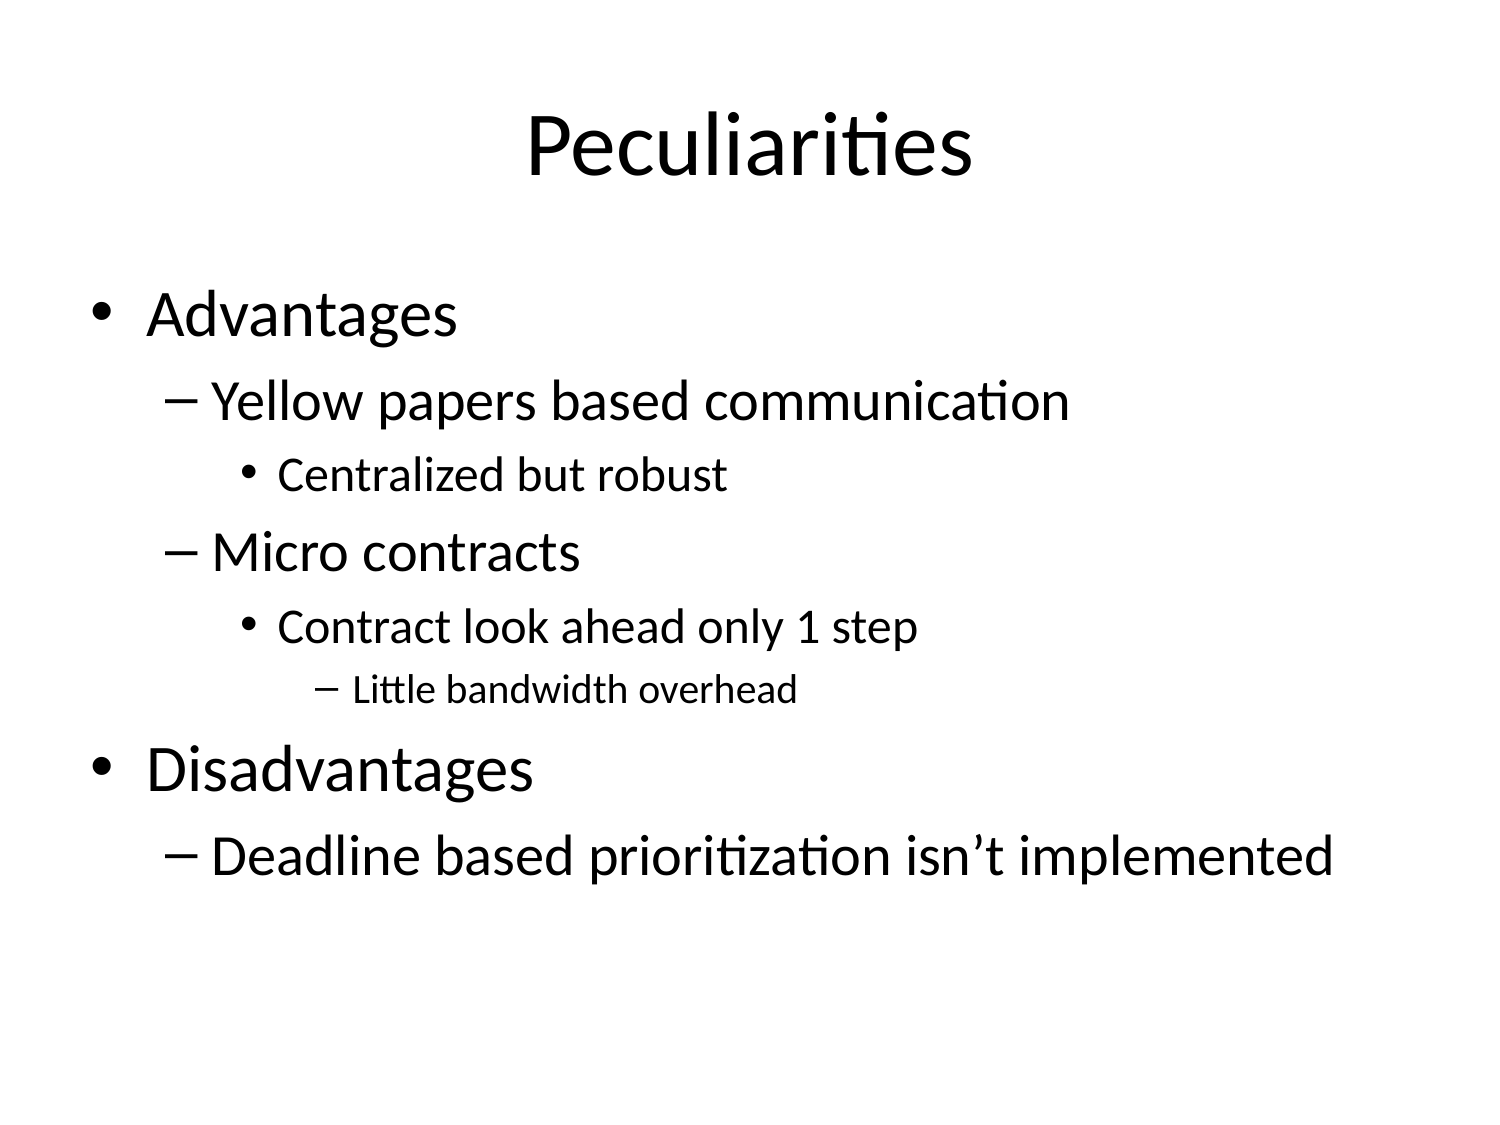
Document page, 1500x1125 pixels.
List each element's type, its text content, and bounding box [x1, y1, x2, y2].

title Peculiarities [75, 45, 1425, 233]
list Advantages Yellow papers based communication Centralized but robust Micro contracts Contract look ahead only 1 step Little bandwidth overhead Disadvantages Deadline based prioritization isn’t implemented [75, 262, 1425, 1005]
